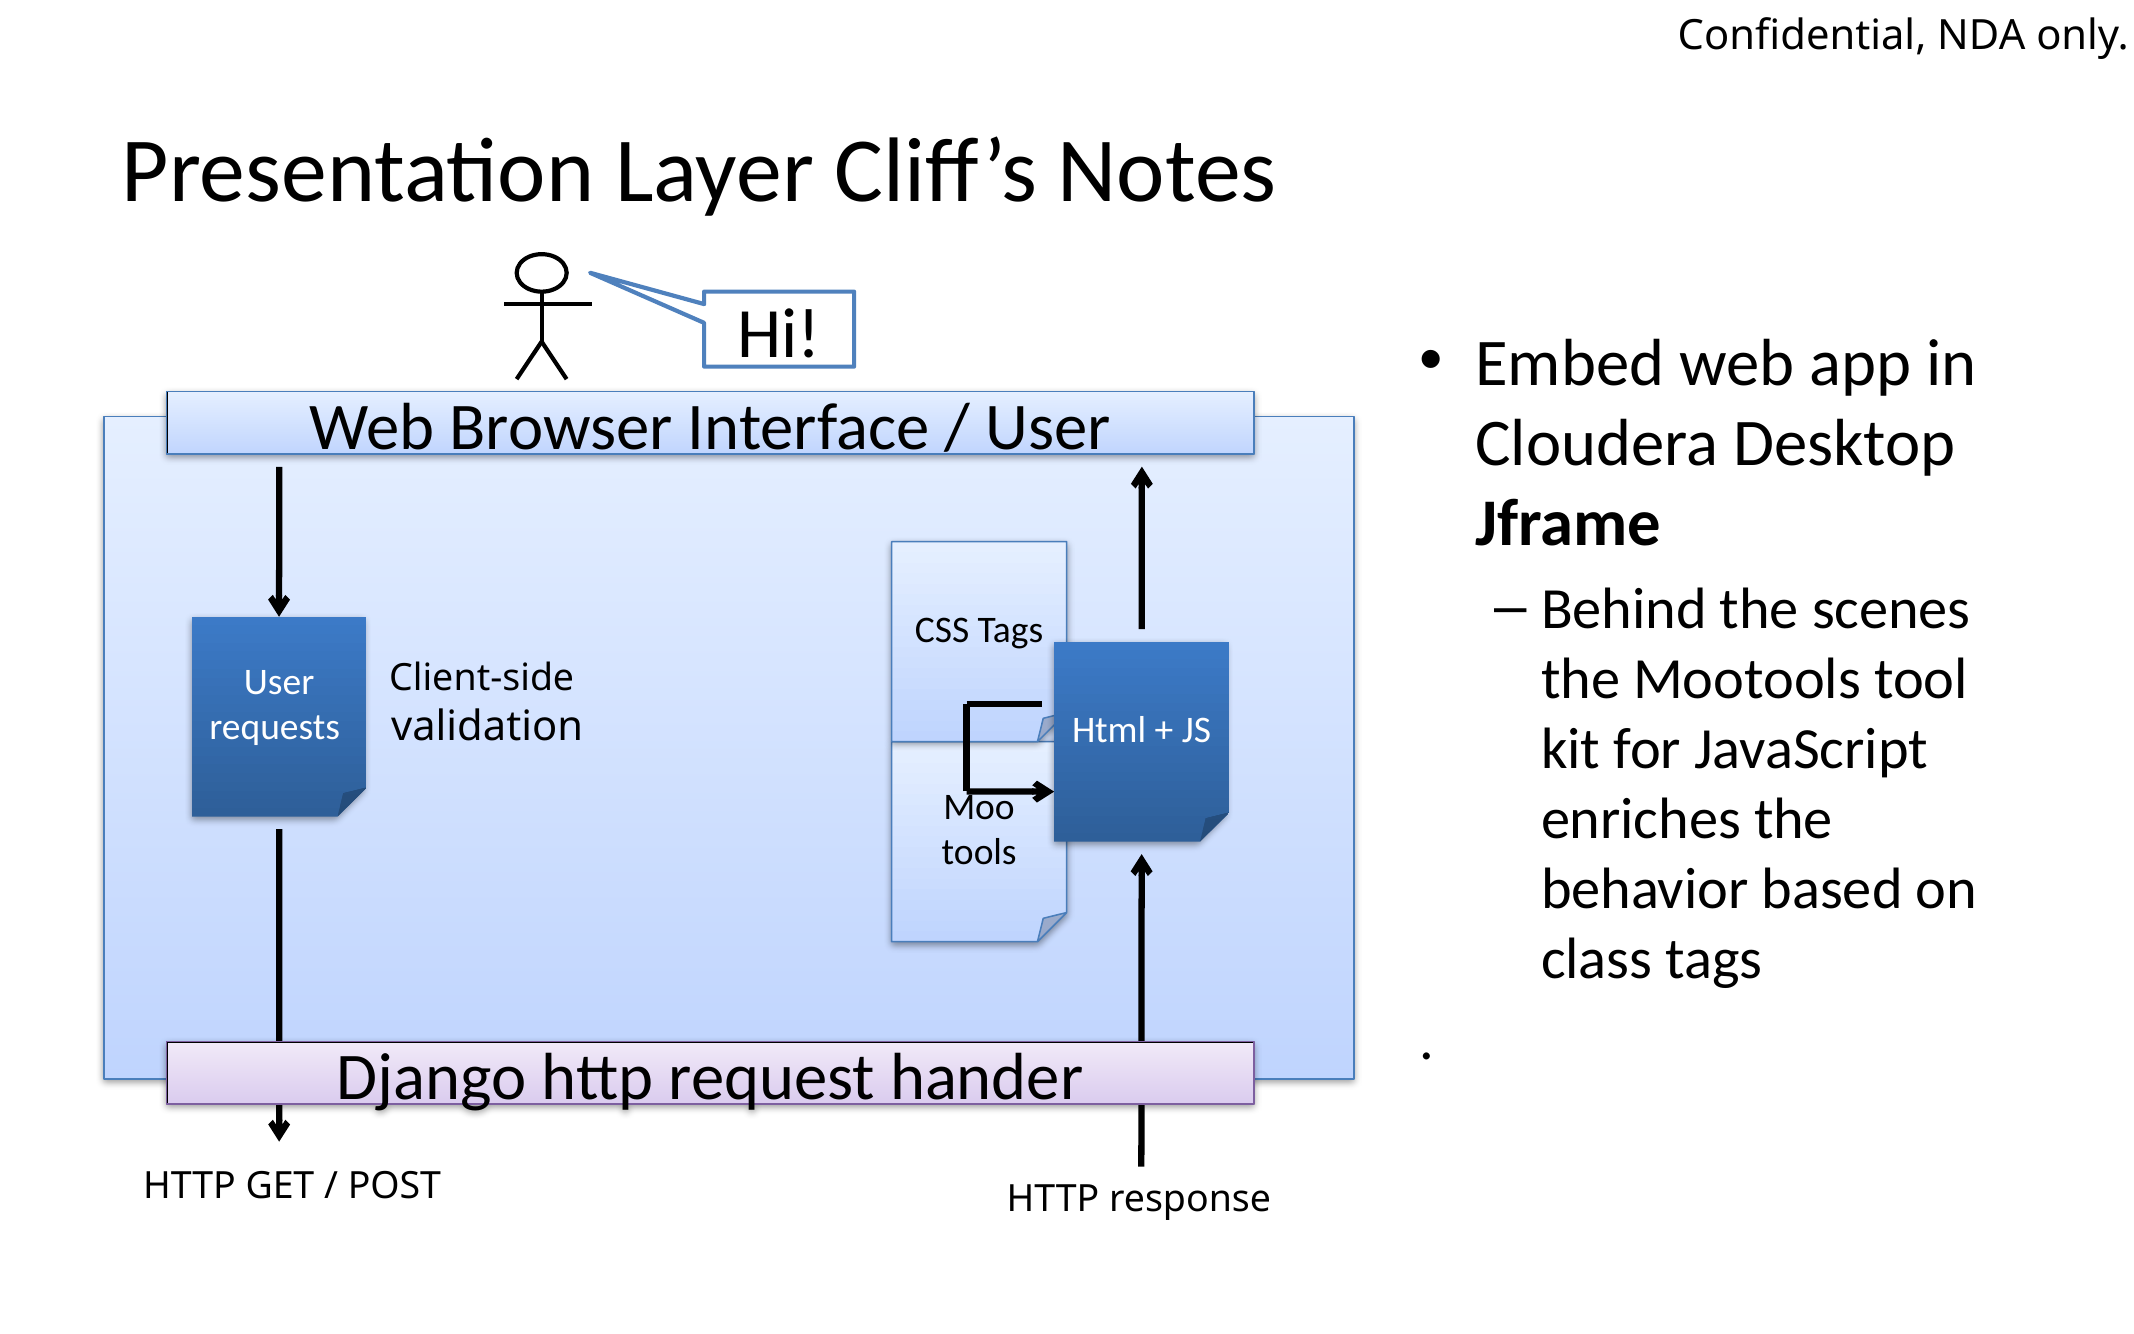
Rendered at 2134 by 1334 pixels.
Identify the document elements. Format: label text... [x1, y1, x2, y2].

title Presentation Layer Cliff’s Notes [106, 53, 2027, 276]
text_box Hi! [597, 272, 857, 369]
text_box CSS Tags [890, 540, 1068, 743]
text_box Django http request hander [166, 1041, 1255, 1105]
text_box HTTP GET / POST [128, 1154, 456, 1214]
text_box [966, 703, 1055, 792]
text_box [103, 416, 1355, 1080]
text_box Moo tools [890, 748, 1068, 943]
text_box Client-side validation [374, 641, 600, 757]
list Embed web app in Cloudera Desktop Jframe Behind the scenes the Mootools tool kit for JavaScript enriches the behavior based on class tags . [1404, 311, 2027, 1192]
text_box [503, 253, 592, 380]
text_box HTTP response [991, 1166, 1287, 1227]
text_box Web Browser Interface / User [166, 391, 1255, 455]
text_box Html + JS [1054, 641, 1230, 842]
text_box User requests [191, 616, 367, 817]
